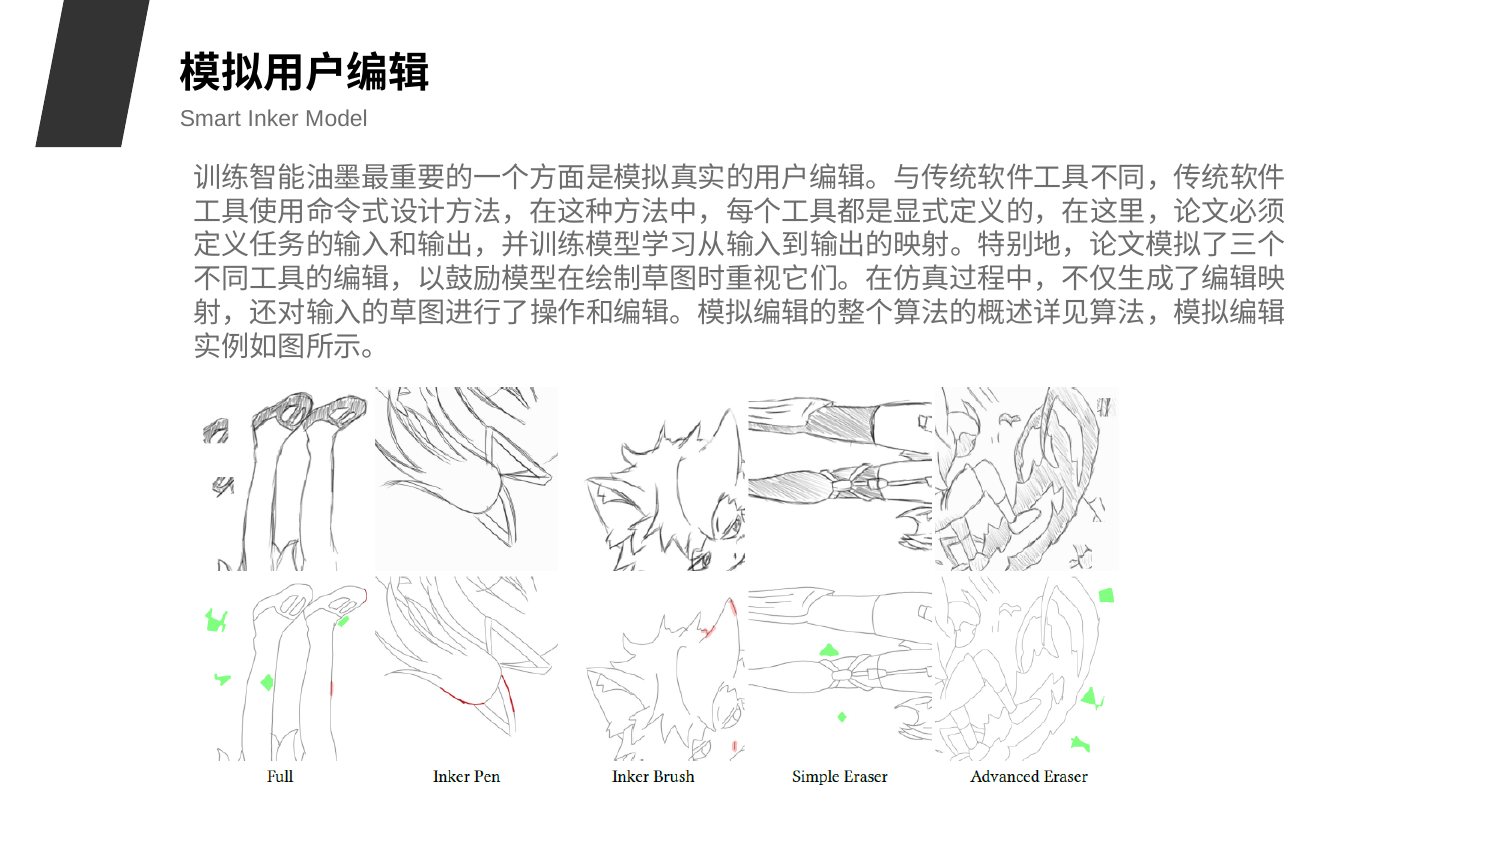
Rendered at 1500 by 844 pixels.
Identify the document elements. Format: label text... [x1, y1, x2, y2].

text_box 模拟用户编辑 [165, 38, 445, 96]
text_box Smart Inker Model [165, 96, 764, 139]
text_box 训练智能油墨最重要的一个方面是模拟真实的用户编辑。与传统软件工具不同，传统软件工具使用命令式设计方法，在这种方法中，每个工具都是显式定义的，在这里，论文必须定义任务的输入和输出，并训练模型学习从输入到输出的映射。特别地，论文模拟了三个不同工具的编辑，以鼓励模型在绘制草图时重视它们。在仿真过程中，不仅生成了编辑映射，还对输入的草图进行了操作和编辑。模拟编辑的整个算法的概述详见算法，模拟编辑实例如图所示。 [179, 151, 1321, 369]
picture [193, 371, 1138, 789]
